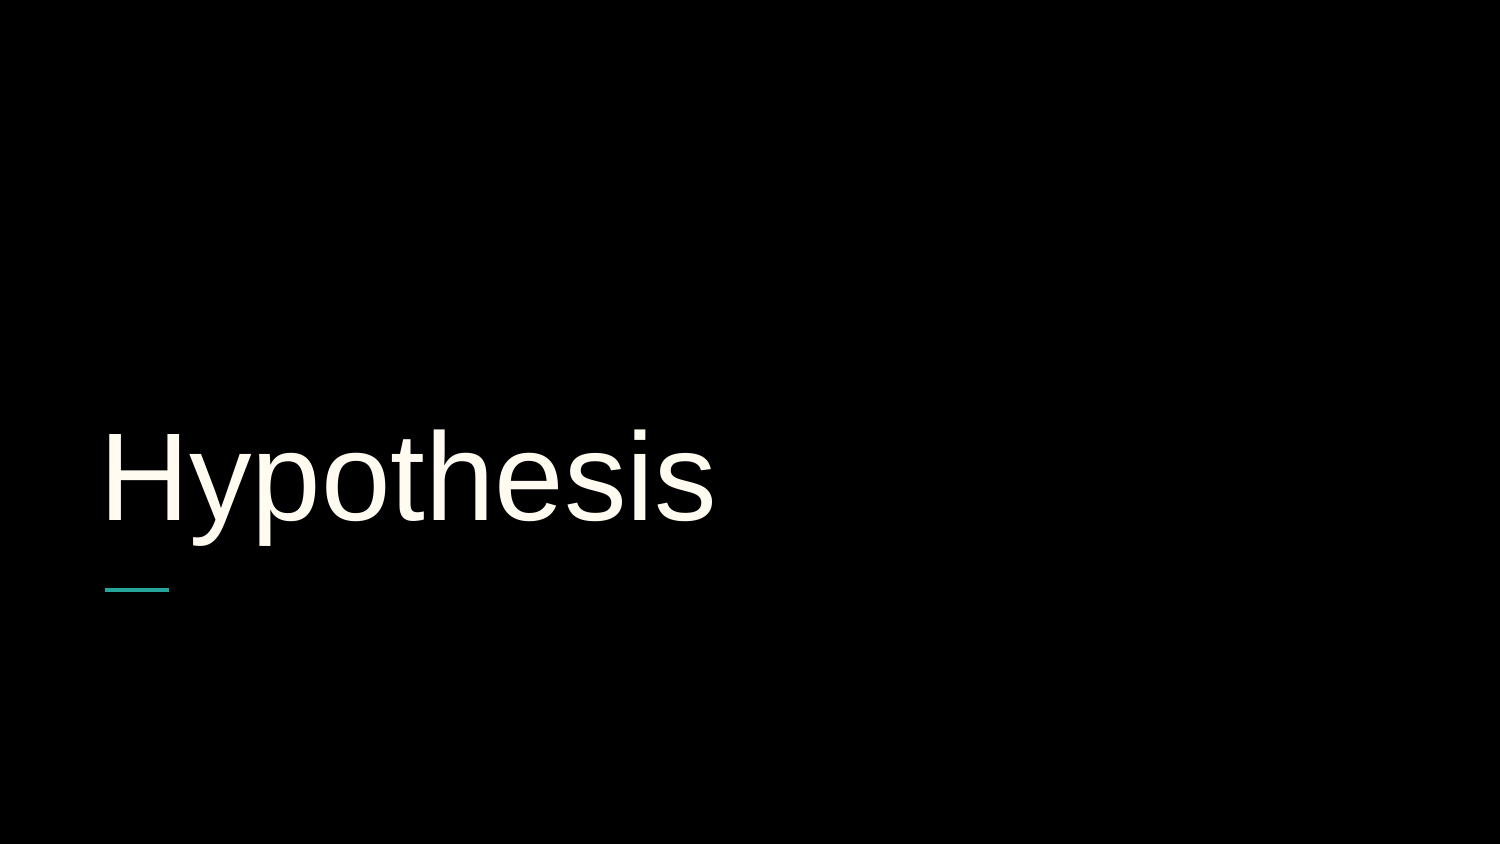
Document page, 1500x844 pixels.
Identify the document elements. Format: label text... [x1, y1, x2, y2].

title Hypothesis [84, 310, 1416, 561]
